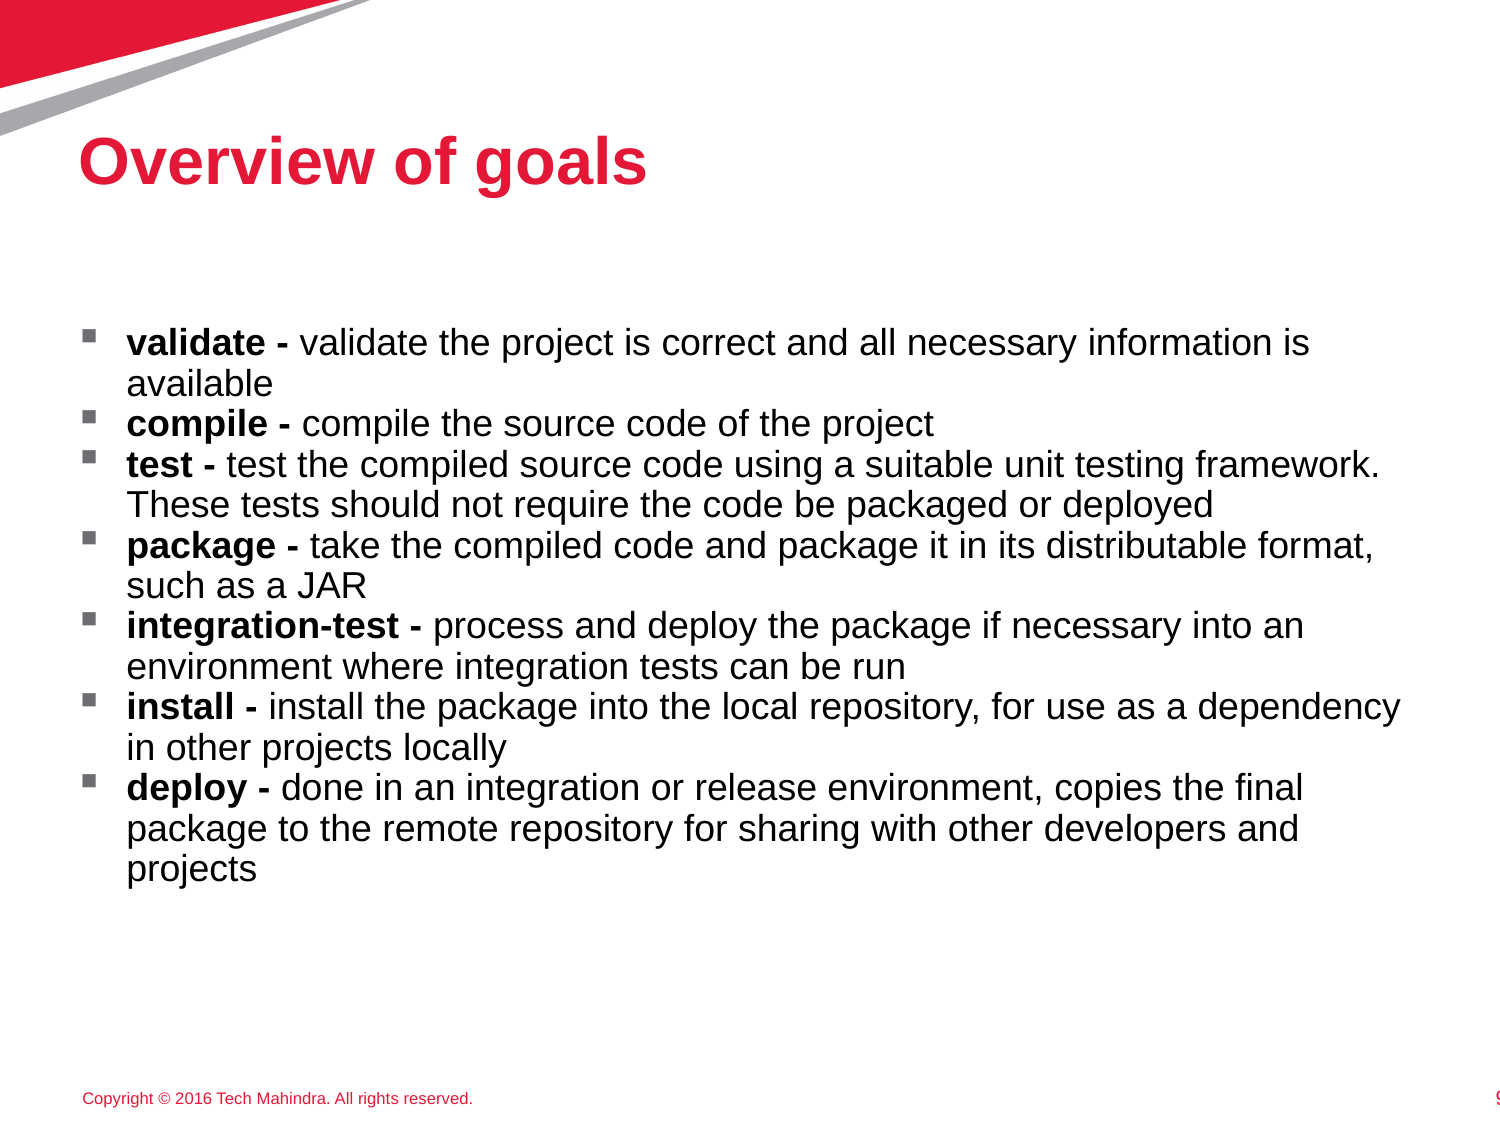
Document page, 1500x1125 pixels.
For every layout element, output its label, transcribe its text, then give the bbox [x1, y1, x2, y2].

title Overview of goals [78, 117, 1429, 199]
picture [0, 0, 373, 136]
list validate - validate the project is correct and all necessary information is available compile - compile the source code of the project test - test the compiled source code using a suitable unit testing framework. These tests should not require the code be packaged or deployed package - take the compiled code and package it in its distributable format, such as a JAR integration-test - process and deploy the package if necessary into an environment where integration tests can be run install - install the package into the local repository, for use as a dependency in other projects locally deploy - done in an integration or release environment, copies the final package to the remote repository for sharing with other developers and projects [78, 323, 1429, 942]
